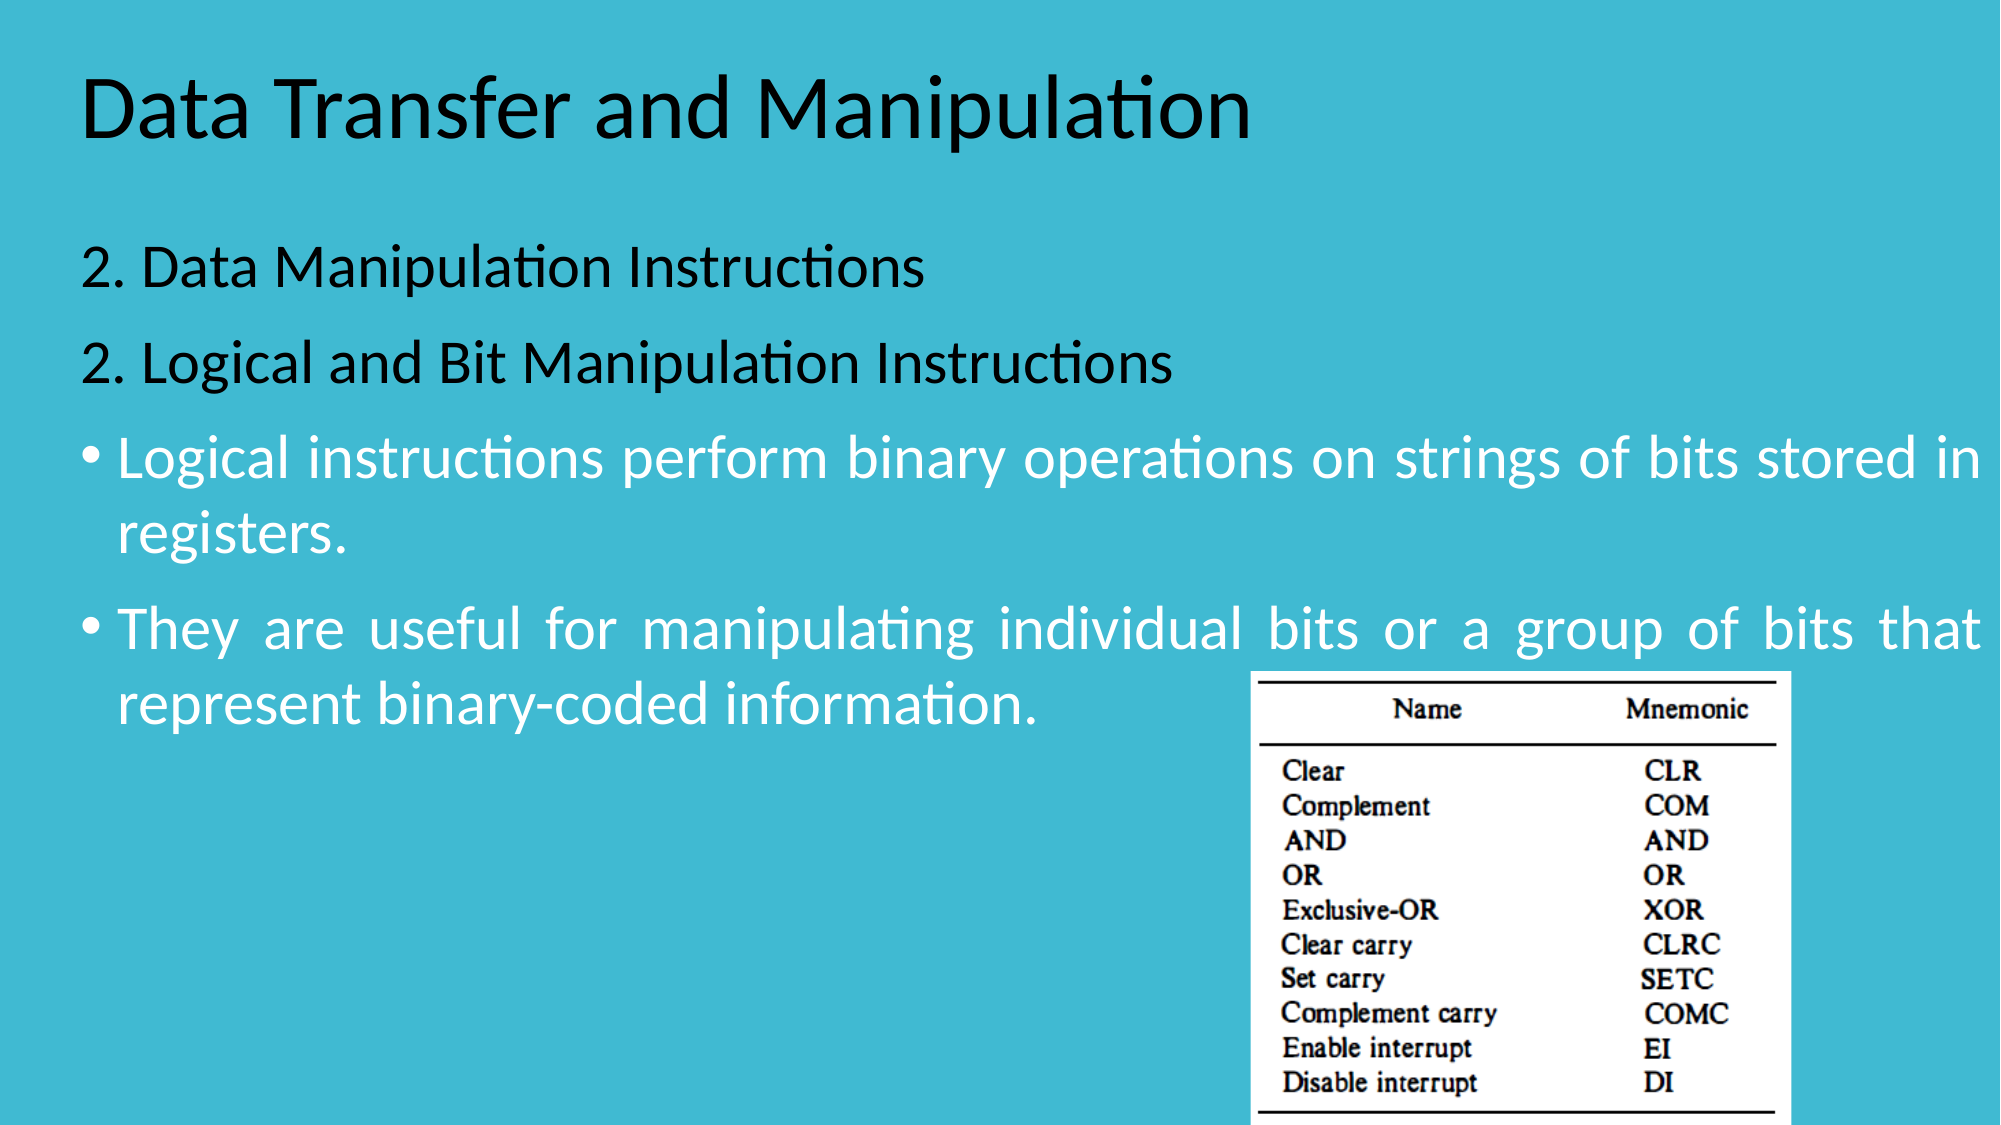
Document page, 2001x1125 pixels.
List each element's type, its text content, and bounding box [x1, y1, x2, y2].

title Data Transfer and Manipulation [64, 0, 2000, 217]
list 2. Data Manipulation Instructions 2. Logical and Bit Manipulation Instructions Logical instructions perform binary operations on strings of bits stored in registers. They are useful for manipulating individual bits or a group of bits that represent binary-coded information. [64, 217, 2000, 1125]
picture [1250, 671, 1792, 1125]
